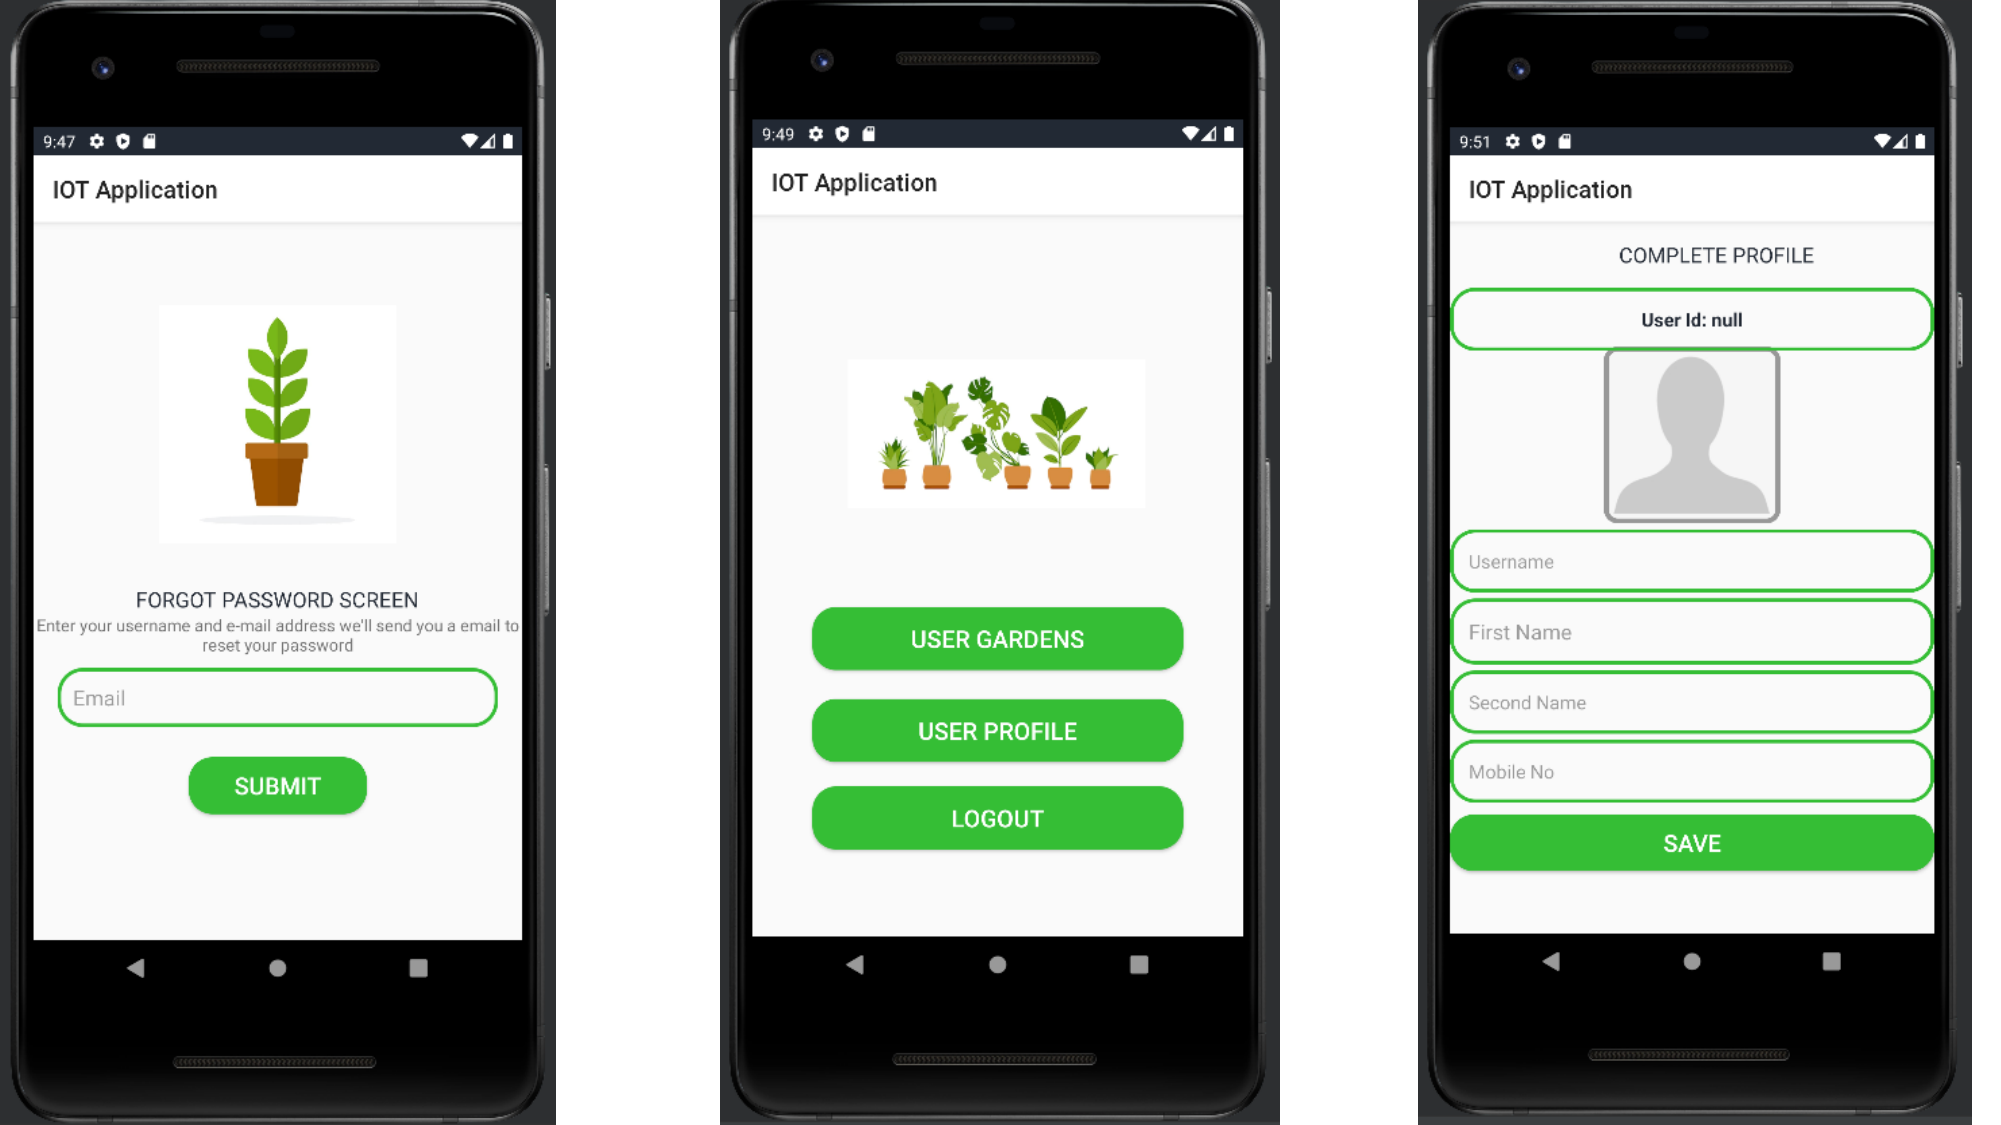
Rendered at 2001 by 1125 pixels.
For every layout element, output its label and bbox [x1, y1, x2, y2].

picture [720, 0, 1280, 1125]
picture [1418, 0, 1972, 1125]
picture [0, 0, 556, 1125]
